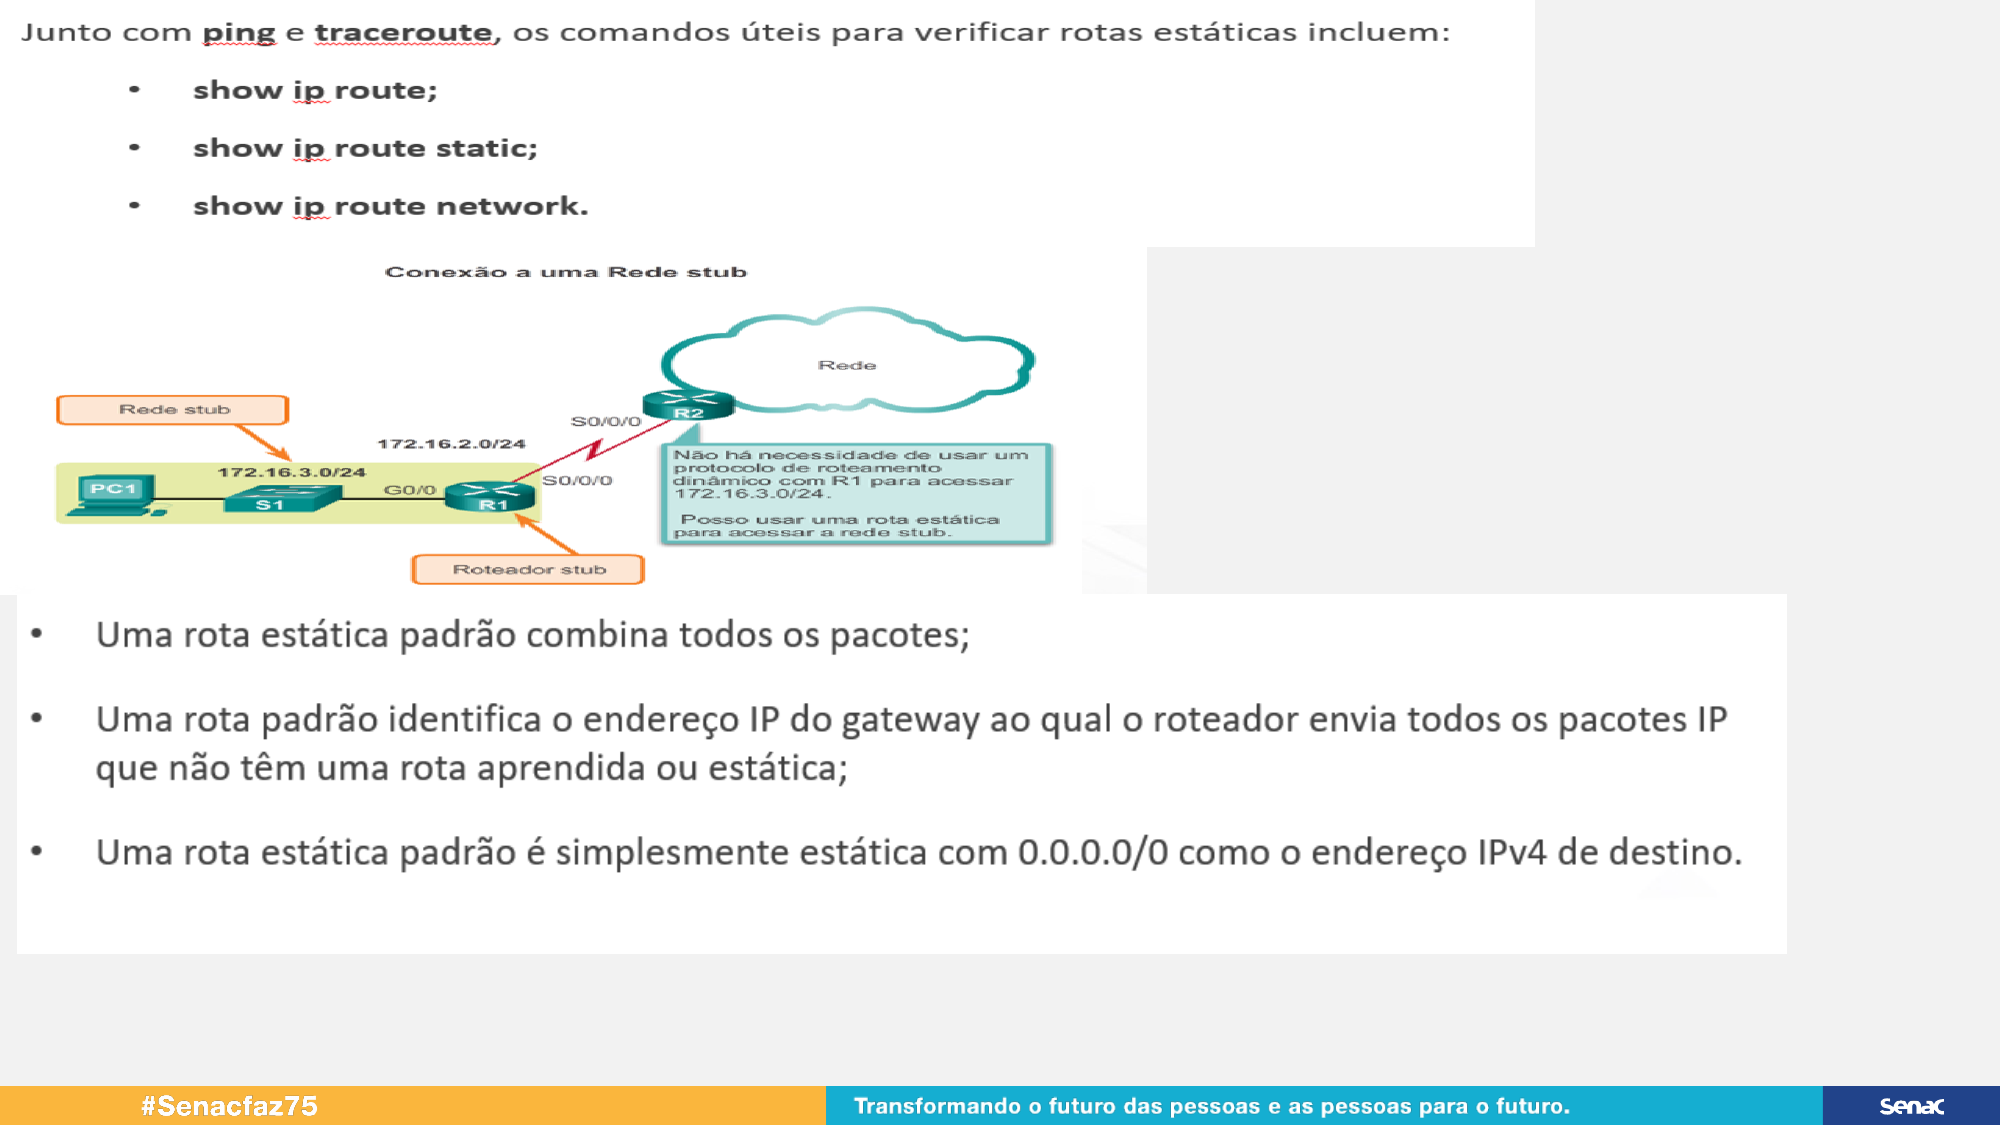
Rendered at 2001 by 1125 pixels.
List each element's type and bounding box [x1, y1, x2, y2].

picture [0, 1078, 2000, 1125]
picture [0, 0, 1787, 954]
